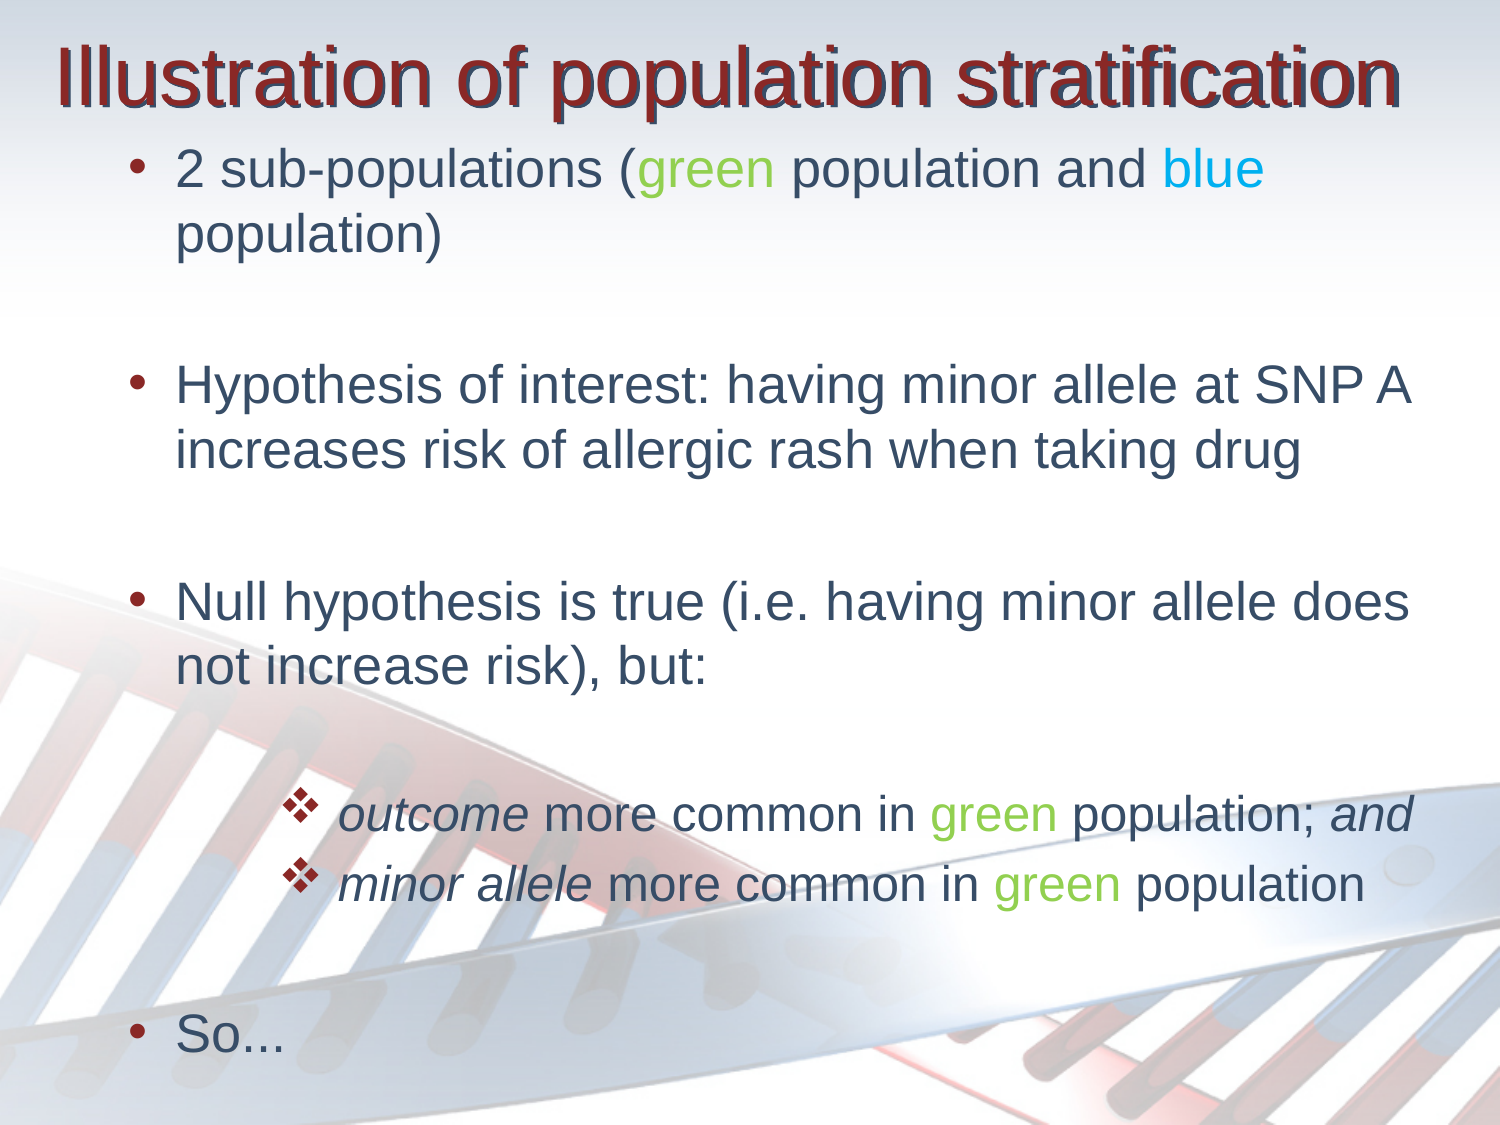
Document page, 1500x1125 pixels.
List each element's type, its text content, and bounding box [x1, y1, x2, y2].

title Illustration of population stratification [38, 30, 1500, 114]
list 2 sub-populations (green population and blue population) Hypothesis of interest: having minor allele at SNP A increases risk of allergic rash when taking drug Null hypothesis is true (i.e. having minor allele does not increase risk), but: outcome more common in green population; and minor allele more common in green population So... [38, 125, 1500, 1012]
picture [0, 0, 1500, 1125]
